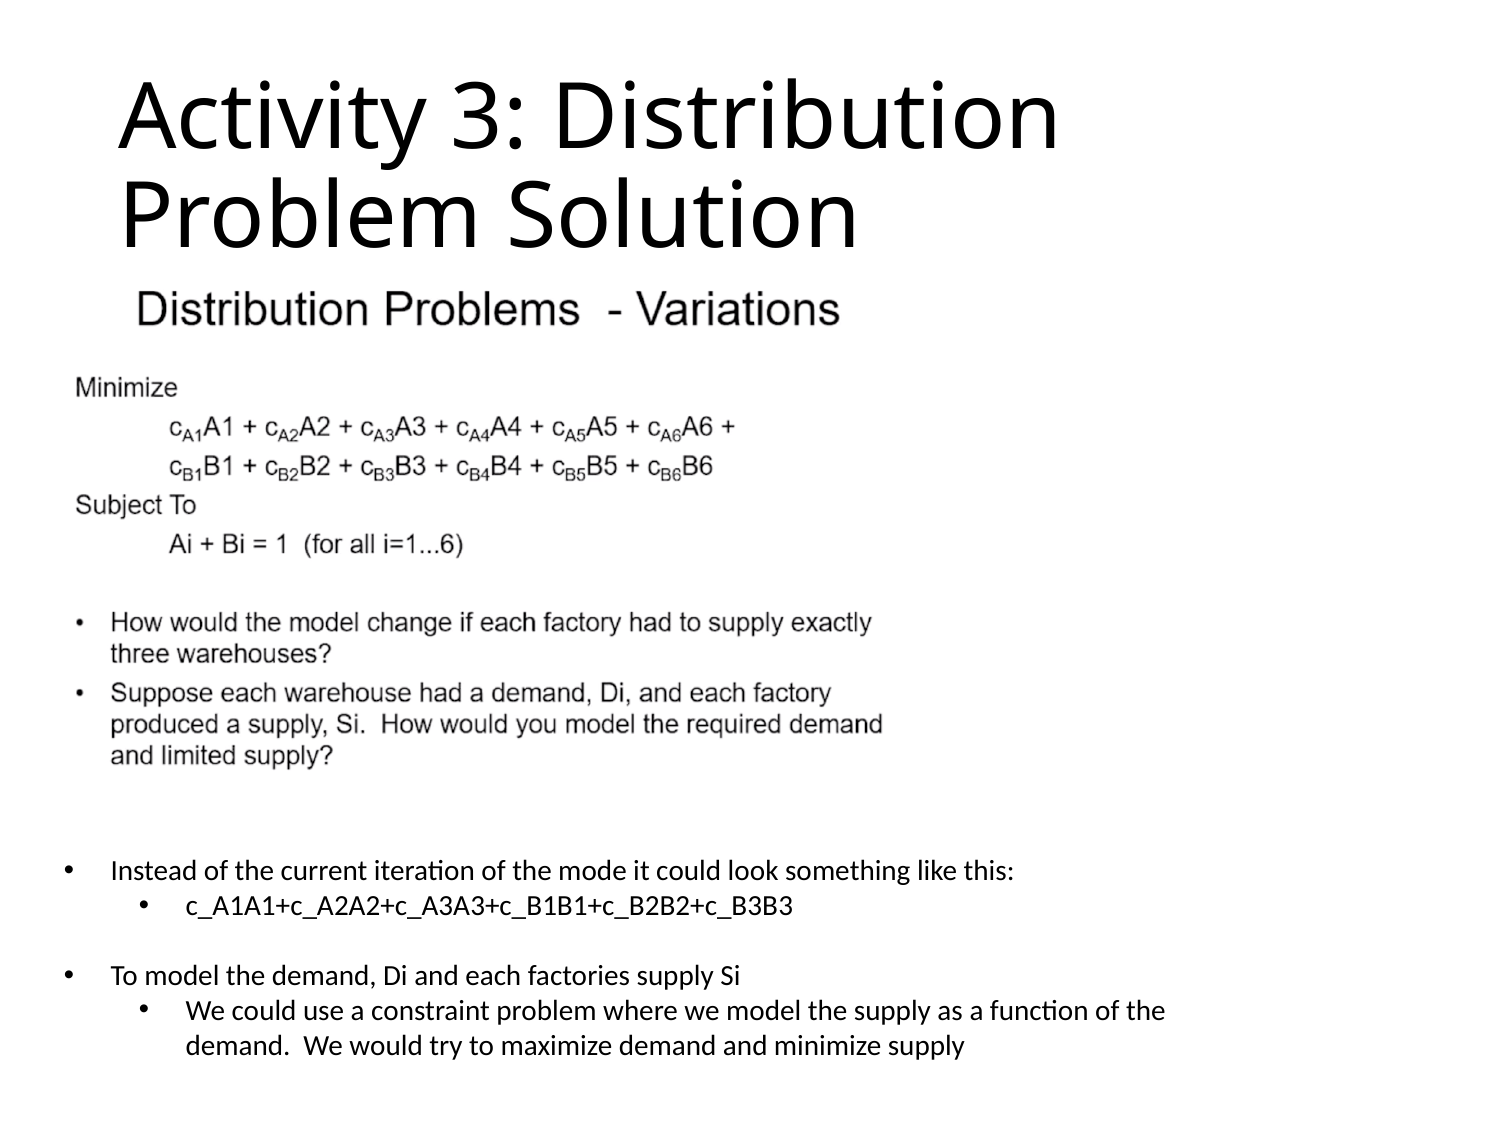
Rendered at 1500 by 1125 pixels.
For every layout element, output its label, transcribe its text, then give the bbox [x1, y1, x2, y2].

title Activity 3: Distribution Problem Solution [103, 59, 1397, 278]
picture [48, 277, 923, 785]
text_box Instead of the current iteration of the mode it could look something like this: c_A1A1+c_A2A2+c_A3A3+c_B1B1+c_B2B2+c_B3B3 To model the demand, Di and each factories supply Si We could use a constraint problem where we model the supply as a function of the demand. We would try to maximize demand and minimize supply [49, 844, 1272, 1069]
